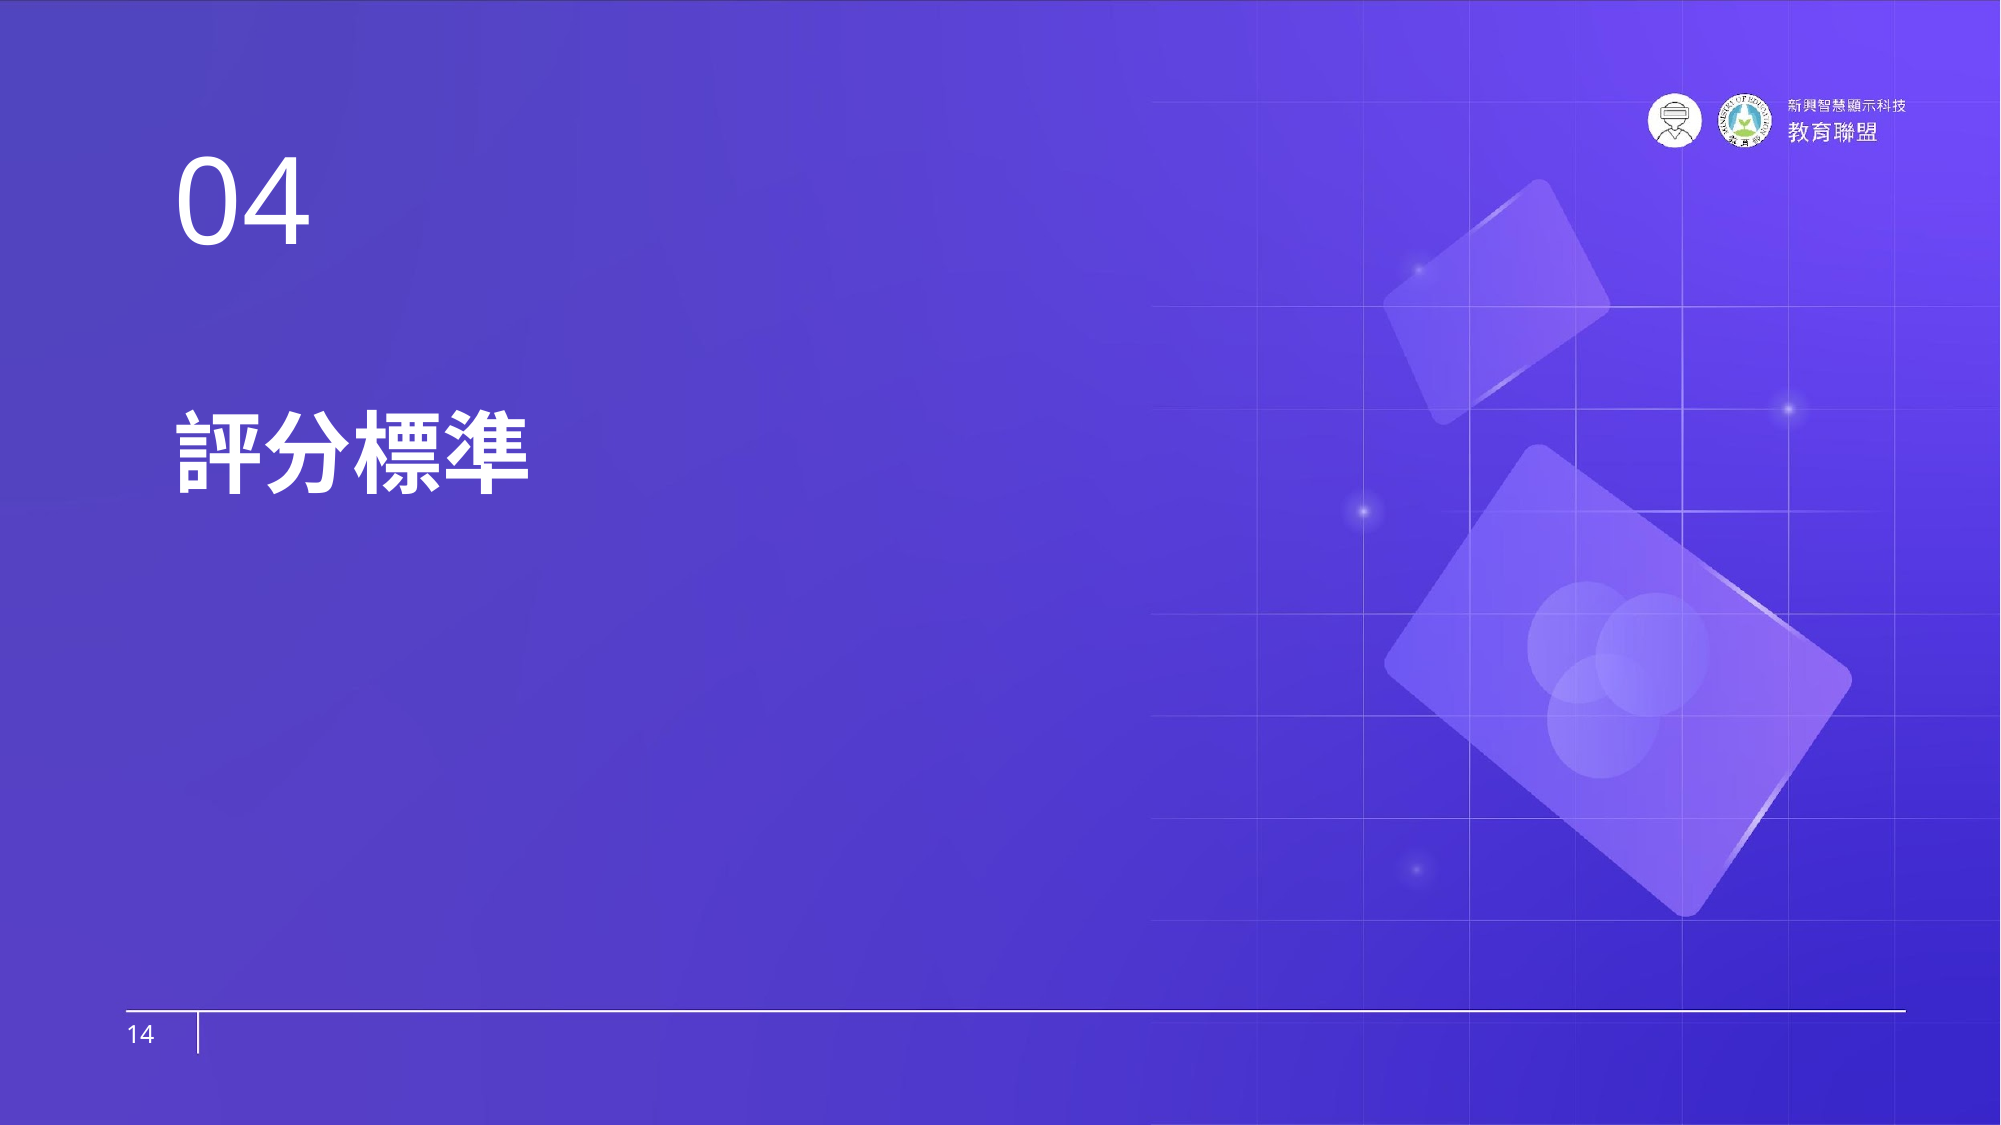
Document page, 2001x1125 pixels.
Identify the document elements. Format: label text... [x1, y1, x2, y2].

picture [0, 0, 2001, 1125]
slide_number ‹#› [111, 1016, 204, 1055]
title 評分標準 [158, 367, 1202, 848]
list 04 [158, 132, 774, 302]
